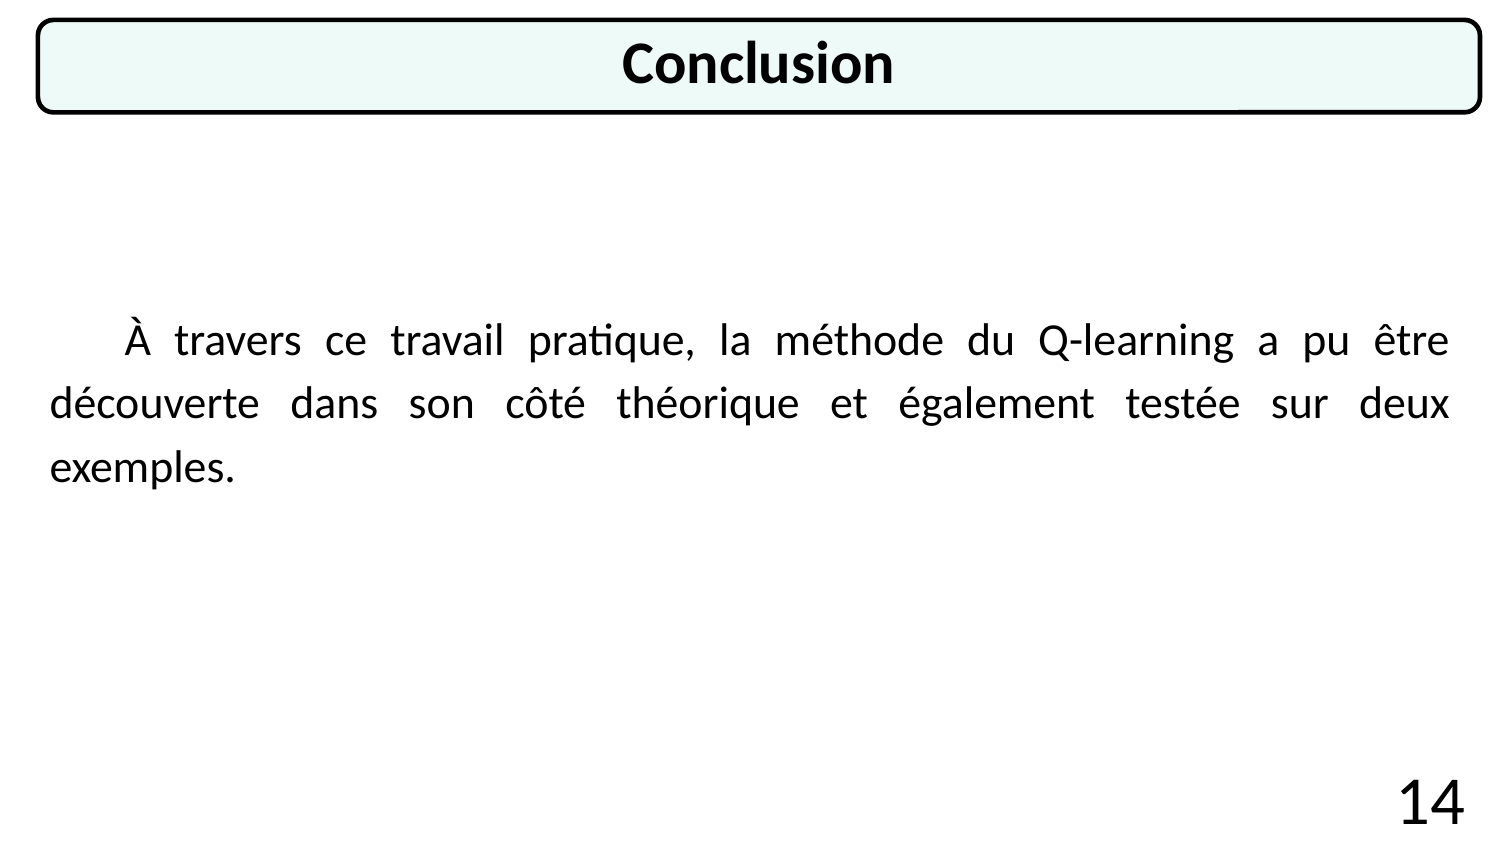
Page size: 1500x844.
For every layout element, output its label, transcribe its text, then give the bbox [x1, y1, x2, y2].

slide_number ‹#› [1356, 764, 1480, 830]
text_box À travers ce travail pratique, la méthode du Q-learning a pu être découverte dans son côté théorique et également testée sur deux exemples. [34, 286, 1466, 507]
text_box Conclusion [37, 19, 1481, 113]
